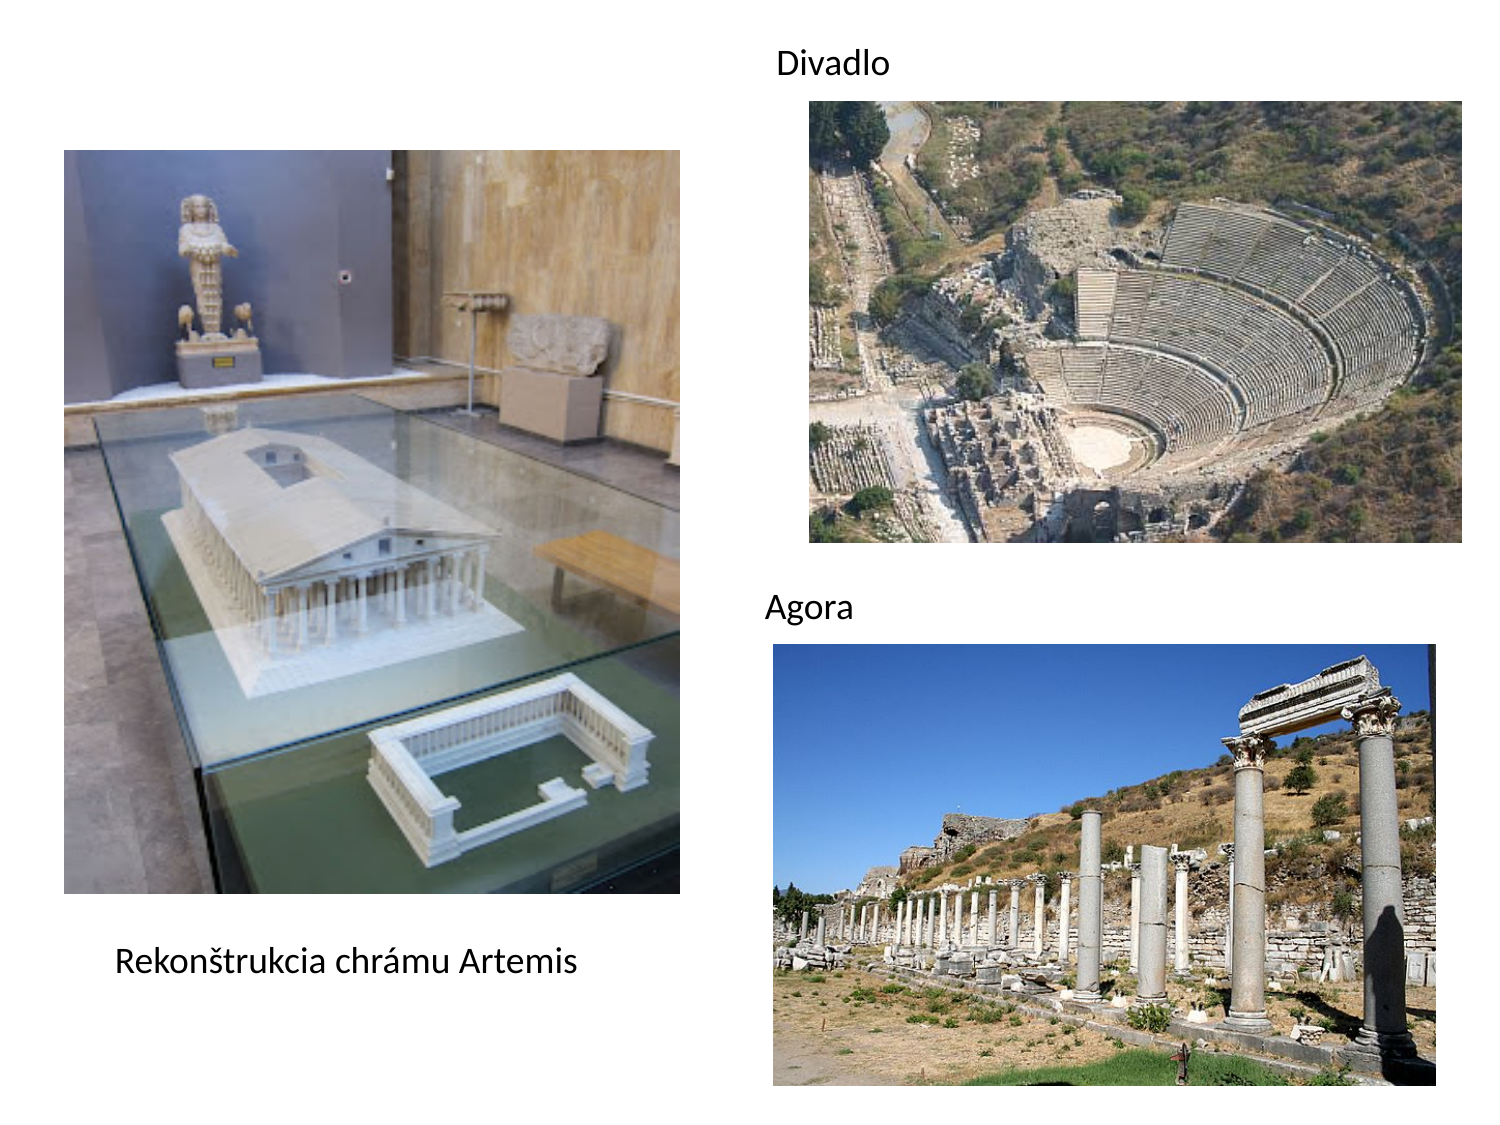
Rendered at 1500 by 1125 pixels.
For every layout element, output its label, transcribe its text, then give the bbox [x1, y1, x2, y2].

text_box Divadlo [761, 30, 939, 91]
picture [64, 150, 680, 894]
text_box Agora [749, 574, 880, 634]
picture [808, 101, 1462, 543]
text_box Rekonštrukcia chrámu Artemis [100, 928, 668, 989]
picture [773, 643, 1436, 1086]
